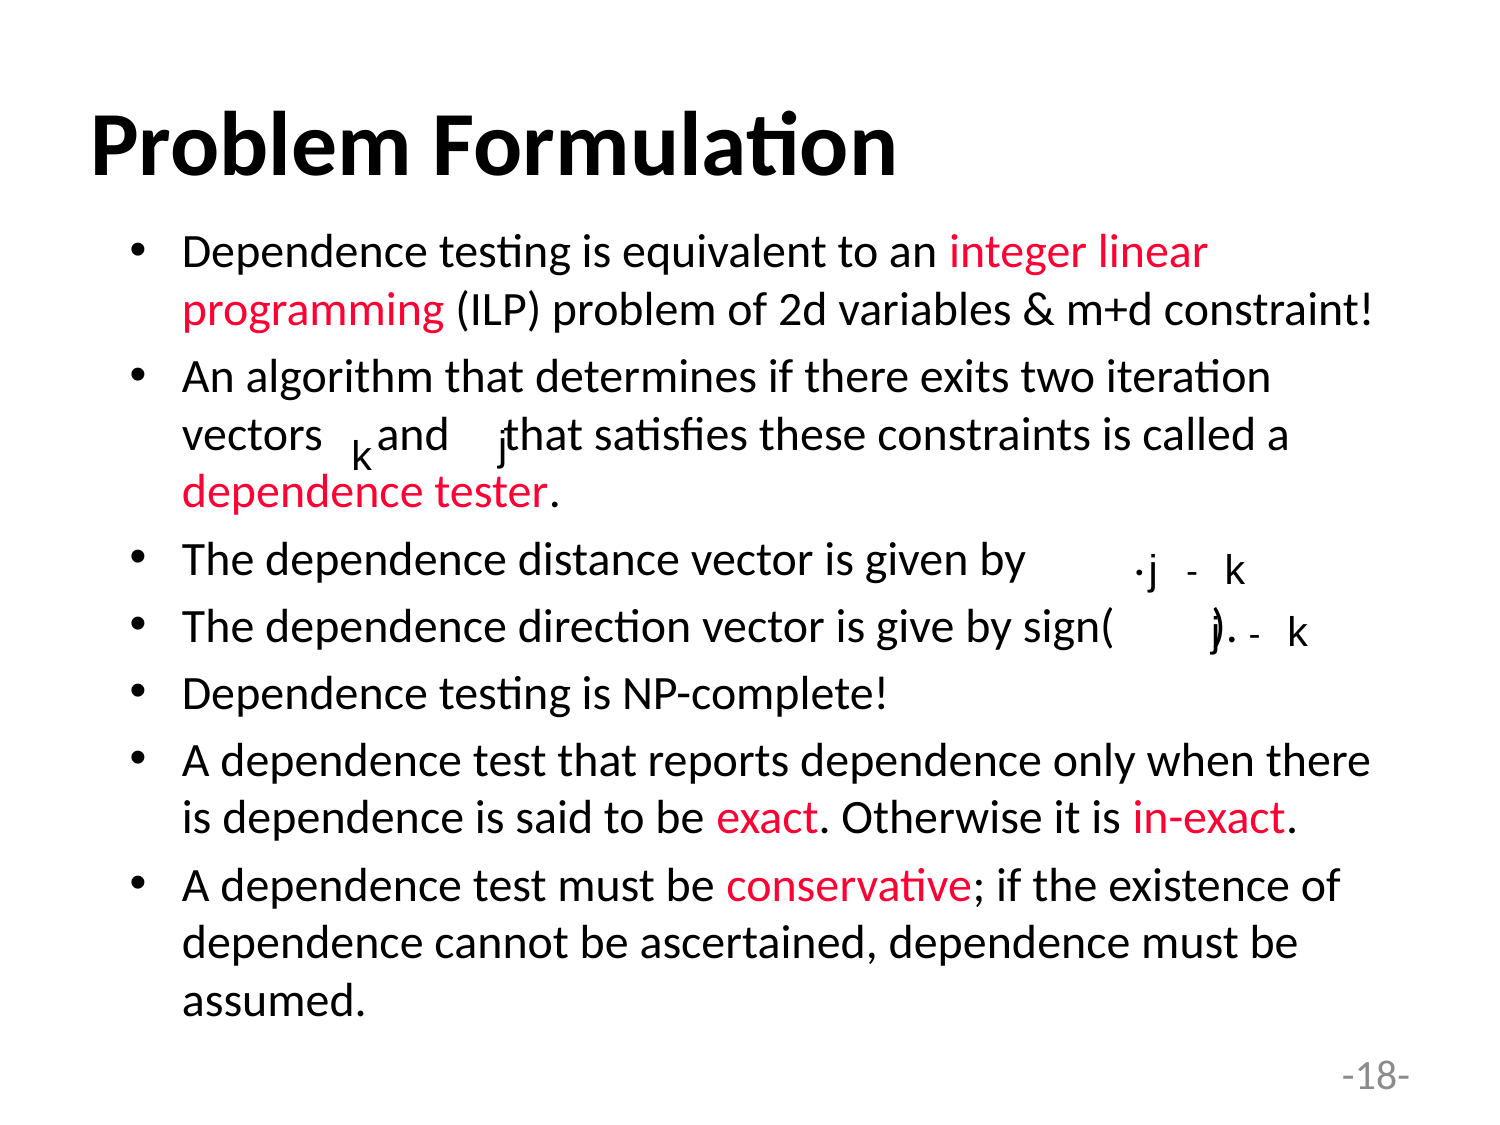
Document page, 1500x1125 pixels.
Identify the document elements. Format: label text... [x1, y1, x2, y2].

slide_number -18- [1074, 1042, 1425, 1103]
list Dependence testing is equivalent to an integer linear programming (ILP) problem of 2d variables & m+d constraint! An algorithm that determines if there exits two iteration vectors and that satisfies these constraints is called a dependence tester. The dependence distance vector is given by . The dependence direction vector is give by sign( ). Dependence testing is NP-complete! A dependence test that reports dependence only when there is dependence is said to be exact. Otherwise it is in-exact. A dependence test must be conservative; if the existence of dependence cannot be ascertained, dependence must be assumed. [114, 212, 1400, 1075]
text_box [1200, 602, 1313, 663]
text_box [487, 416, 515, 476]
title Problem Formulation [75, 45, 1425, 233]
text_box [349, 427, 377, 476]
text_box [1137, 539, 1251, 601]
